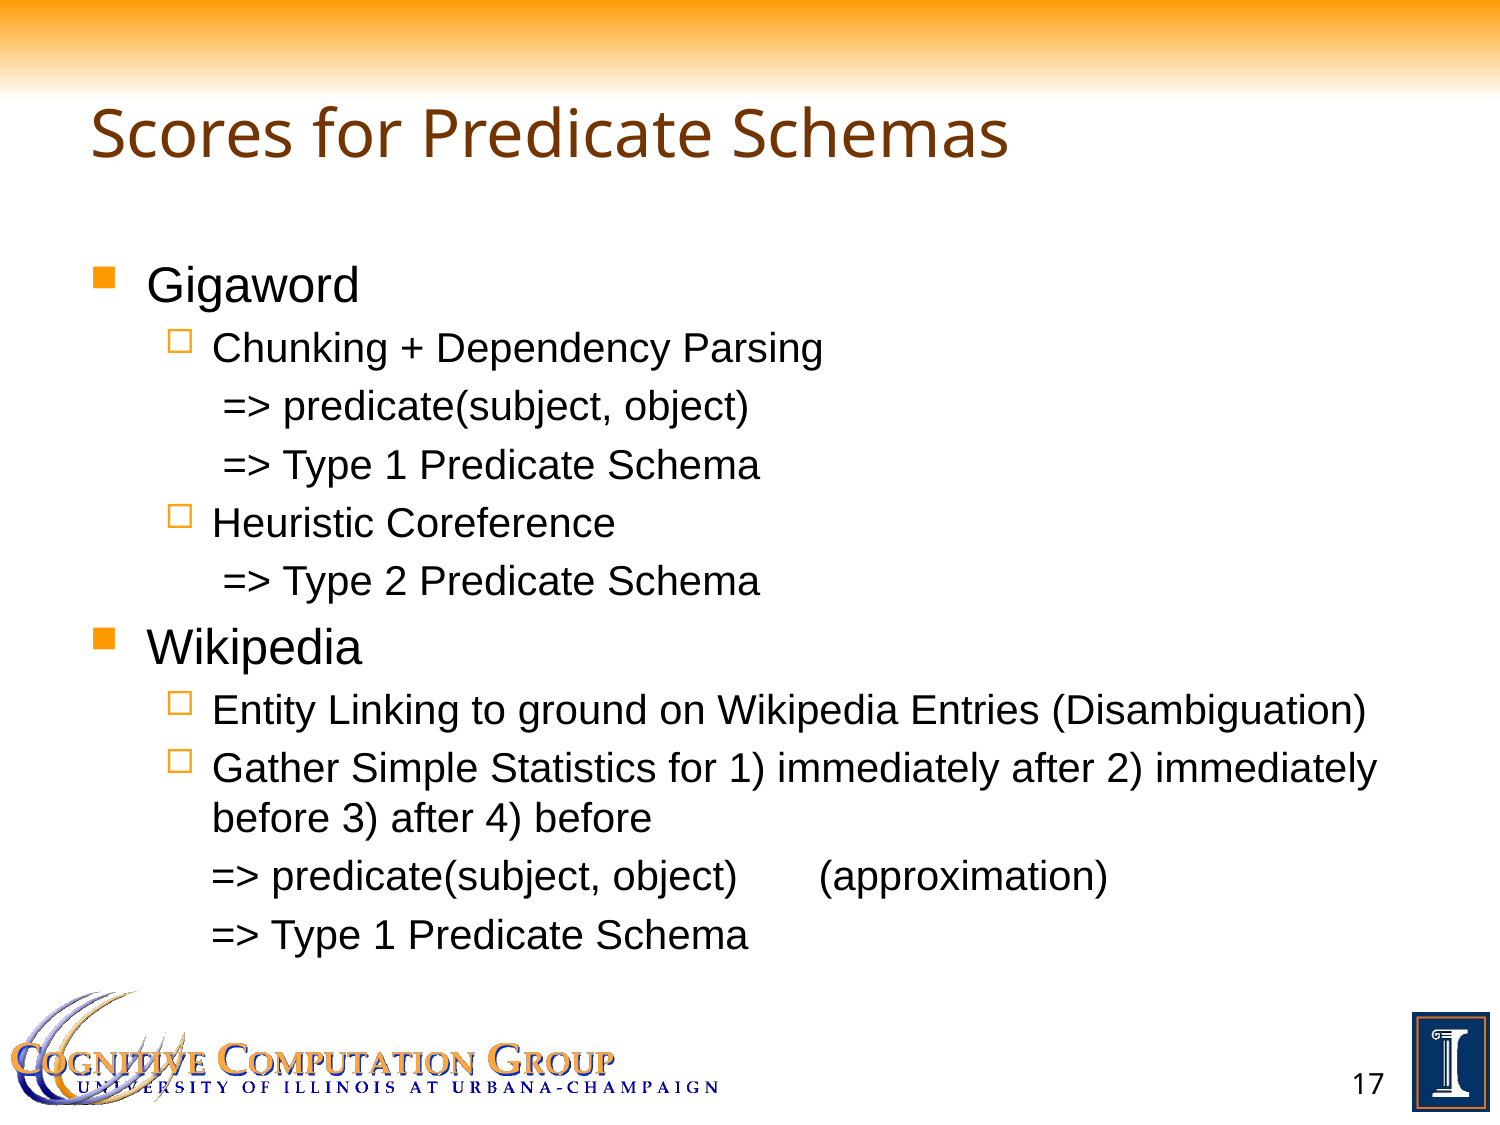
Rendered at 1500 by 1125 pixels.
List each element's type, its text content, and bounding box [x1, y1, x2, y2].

list Gigaword Chunking + Dependency Parsing => predicate(subject, object) => Type 1 Predicate Schema Heuristic Coreference => Type 2 Predicate Schema Wikipedia Entity Linking to ground on Wikipedia Entries (Disambiguation) Gather Simple Statistics for 1) immediately after 2) immediately before 3) after 4) before => predicate(subject, object) (approximation) => Type 1 Predicate Schema [74, 244, 1426, 1001]
title Scores for Predicate Schemas [74, 74, 1426, 188]
slide_number 17 [1249, 1074, 1401, 1113]
picture [1412, 1012, 1490, 1112]
picture [0, 986, 725, 1114]
